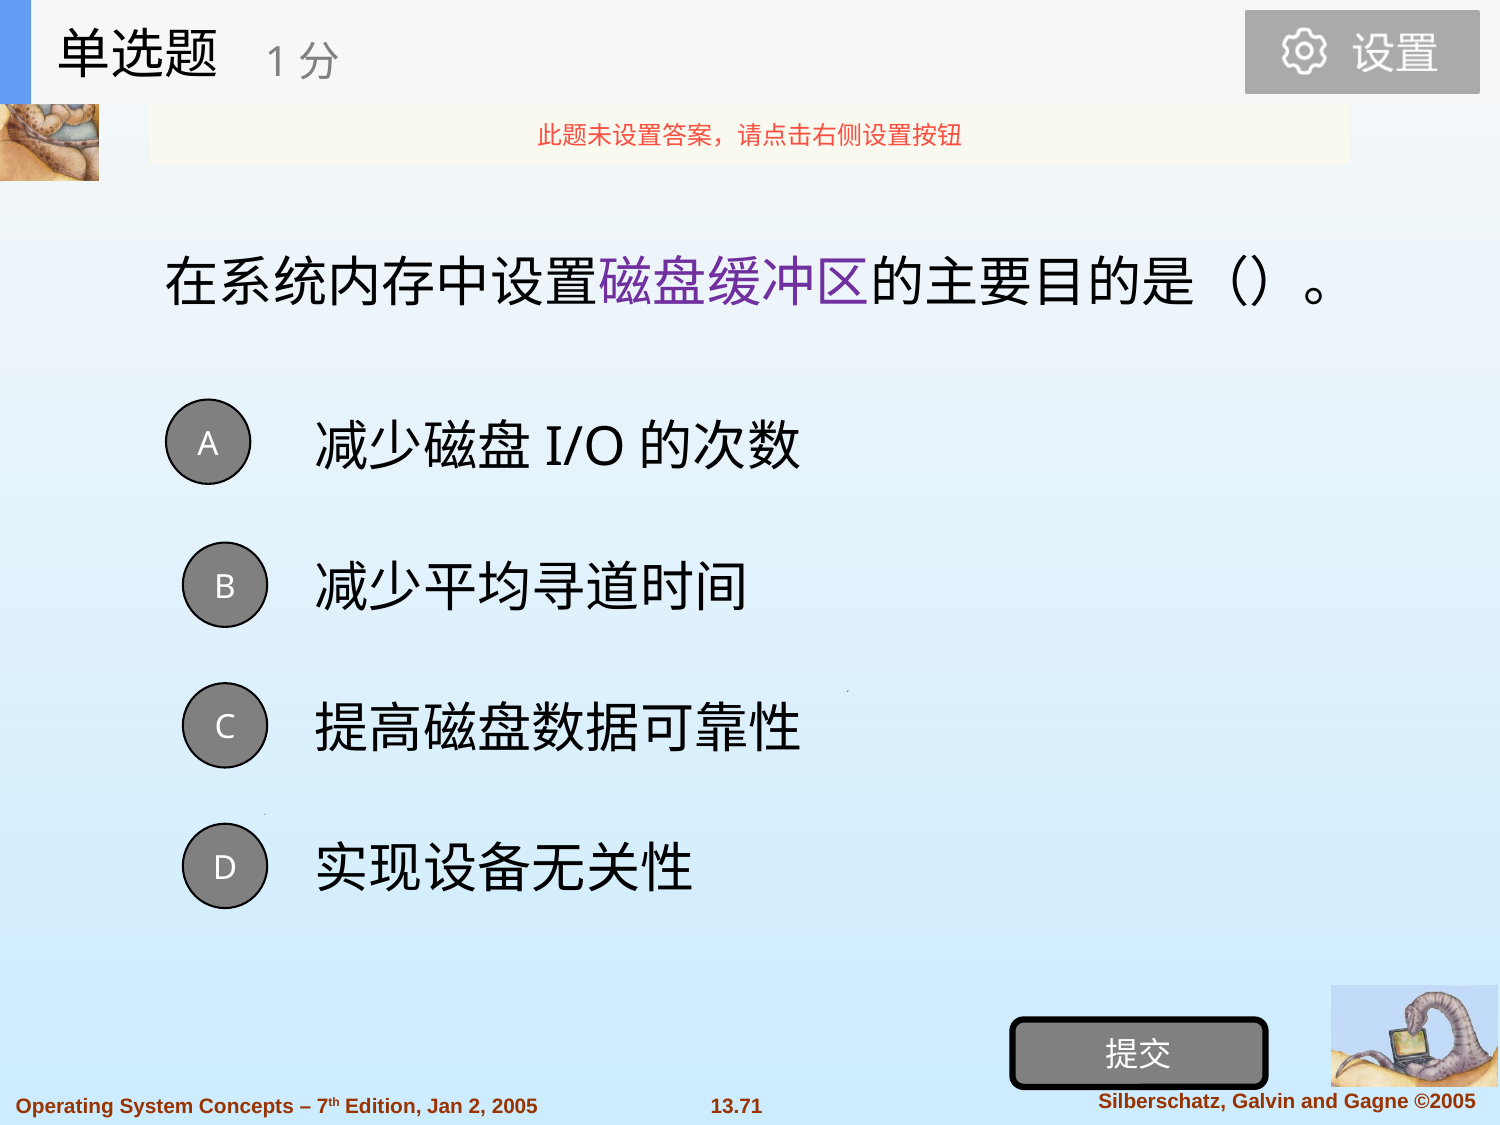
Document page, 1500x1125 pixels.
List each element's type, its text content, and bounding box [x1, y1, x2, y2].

text_box 实现设备无关性 [299, 813, 1350, 919]
text_box 提交 [1012, 1019, 1266, 1087]
text_box D [182, 823, 268, 909]
text_box C [182, 683, 268, 768]
picture [1245, 10, 1480, 94]
text_box B [182, 542, 268, 627]
picture [1331, 985, 1498, 1087]
text_box 减少磁盘I/O的次数 [299, 391, 1350, 497]
text_box 减少平均寻道时间 [299, 532, 1350, 638]
text_box A [165, 399, 251, 484]
text_box 此题未设置答案，请点击右侧设置按钮 [149, 105, 1350, 165]
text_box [0, 0, 1500, 105]
text_box 提高磁盘数据可靠性 [299, 672, 1350, 779]
text_box 在系统内存中设置磁盘缓冲区的主要目的是（）。 [149, 165, 1350, 456]
picture [0, 105, 99, 181]
